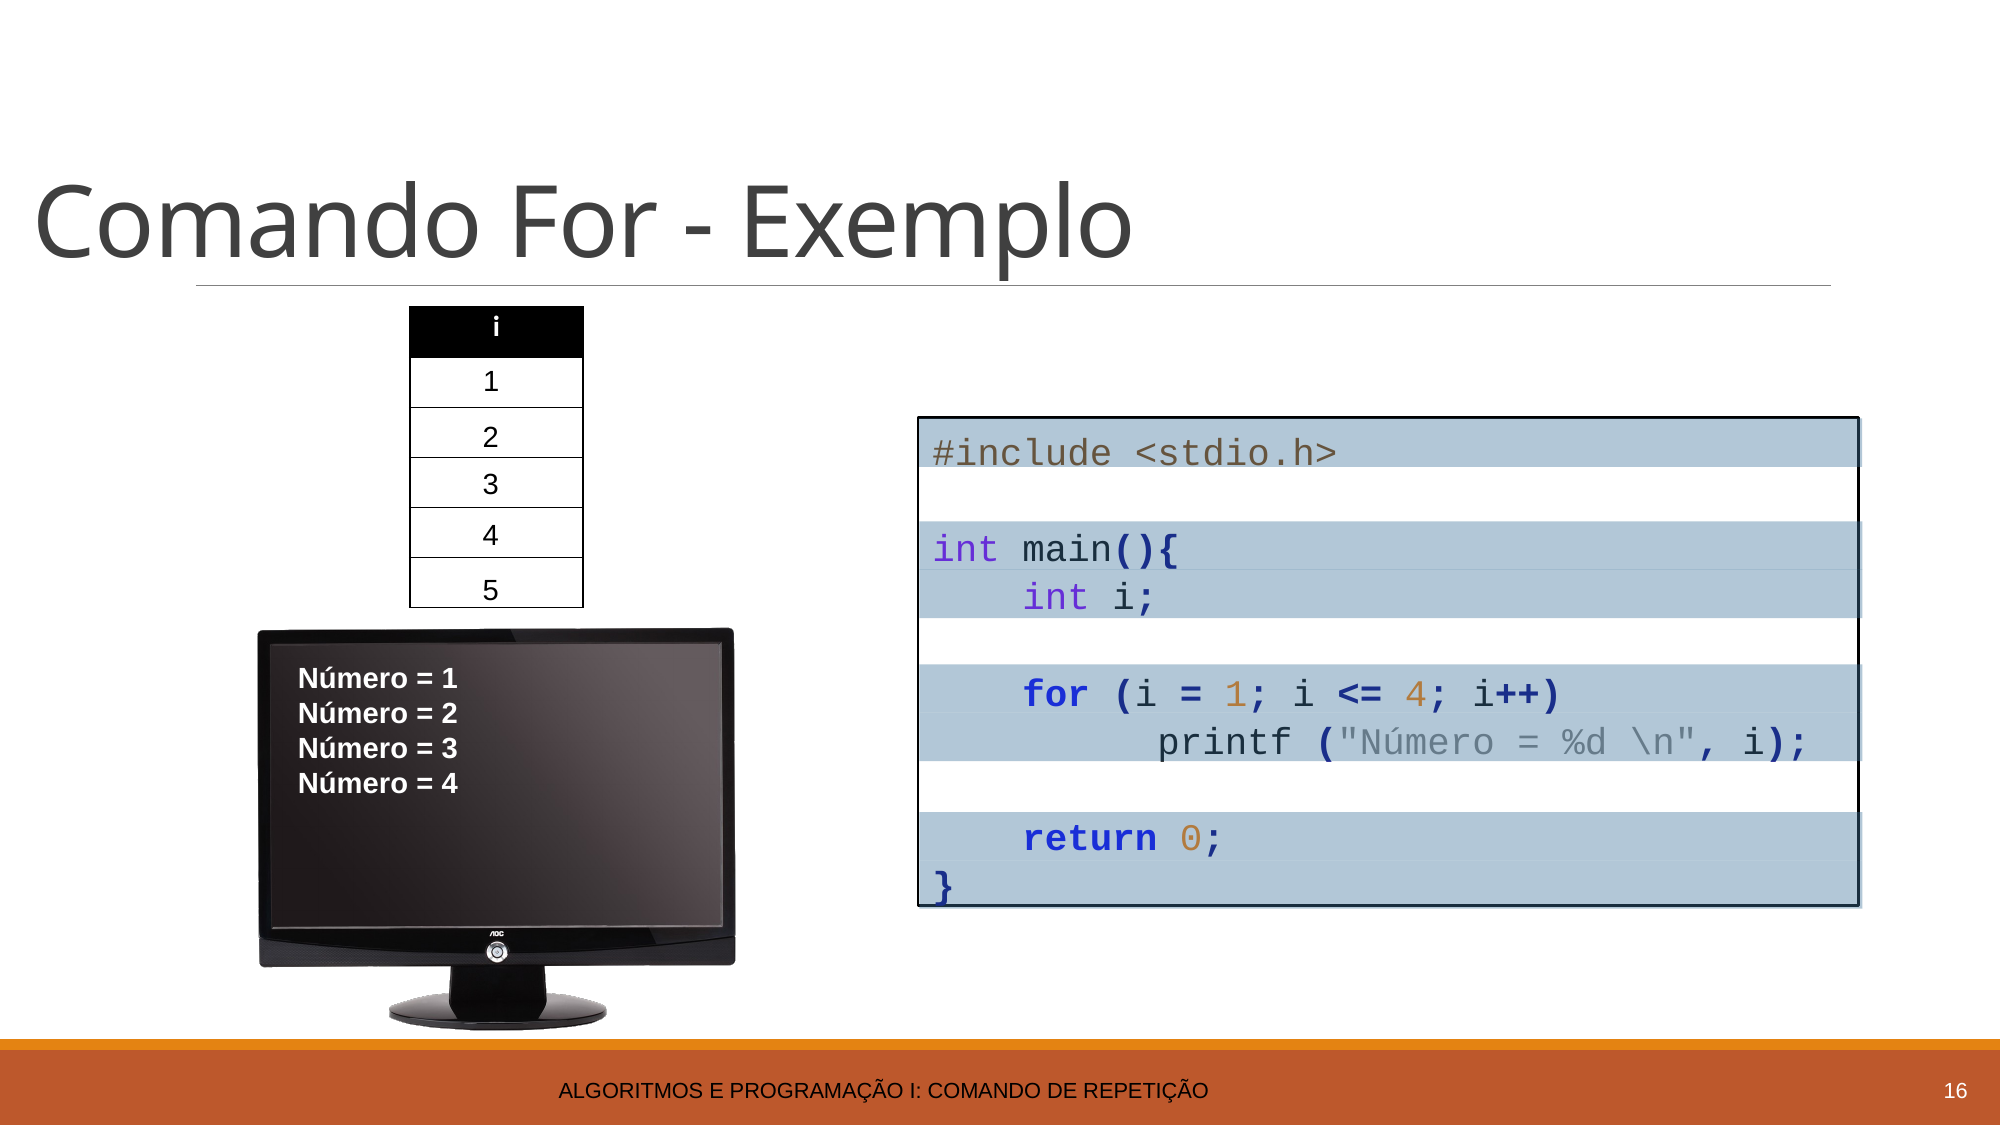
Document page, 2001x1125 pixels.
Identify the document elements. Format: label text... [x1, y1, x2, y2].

table_cell [514, 508, 582, 557]
text_box #include <stdio.h> int main(){ int i; for (i = 1; i <= 4; i++) printf ("Número = %d \n", i); return 0; } [917, 416, 1860, 907]
footer Algoritmos e Programação I: Comando de Repetição [17, 1059, 1751, 1120]
text_box 2 [467, 410, 514, 457]
picture [247, 617, 746, 1037]
text_box [918, 811, 1864, 859]
table_cell [411, 408, 582, 457]
table_cell [411, 458, 467, 507]
text_box [918, 520, 1864, 568]
text_box 1 [468, 354, 515, 405]
text_box [918, 859, 1864, 910]
text_box 3 [467, 457, 514, 508]
text_box [918, 417, 1864, 468]
text_box [918, 711, 1864, 762]
table_cell [411, 558, 582, 607]
text_box [918, 568, 1864, 619]
title Comando For - Exemplo [17, 47, 1984, 285]
table_header i [411, 308, 582, 357]
text_box 4 [467, 508, 514, 559]
table_cell [514, 458, 582, 507]
text_box 5 [467, 564, 514, 614]
table_cell [411, 508, 467, 557]
text_box [918, 663, 1864, 711]
slide_number 16 [1767, 1059, 1983, 1120]
table_cell [411, 358, 582, 407]
